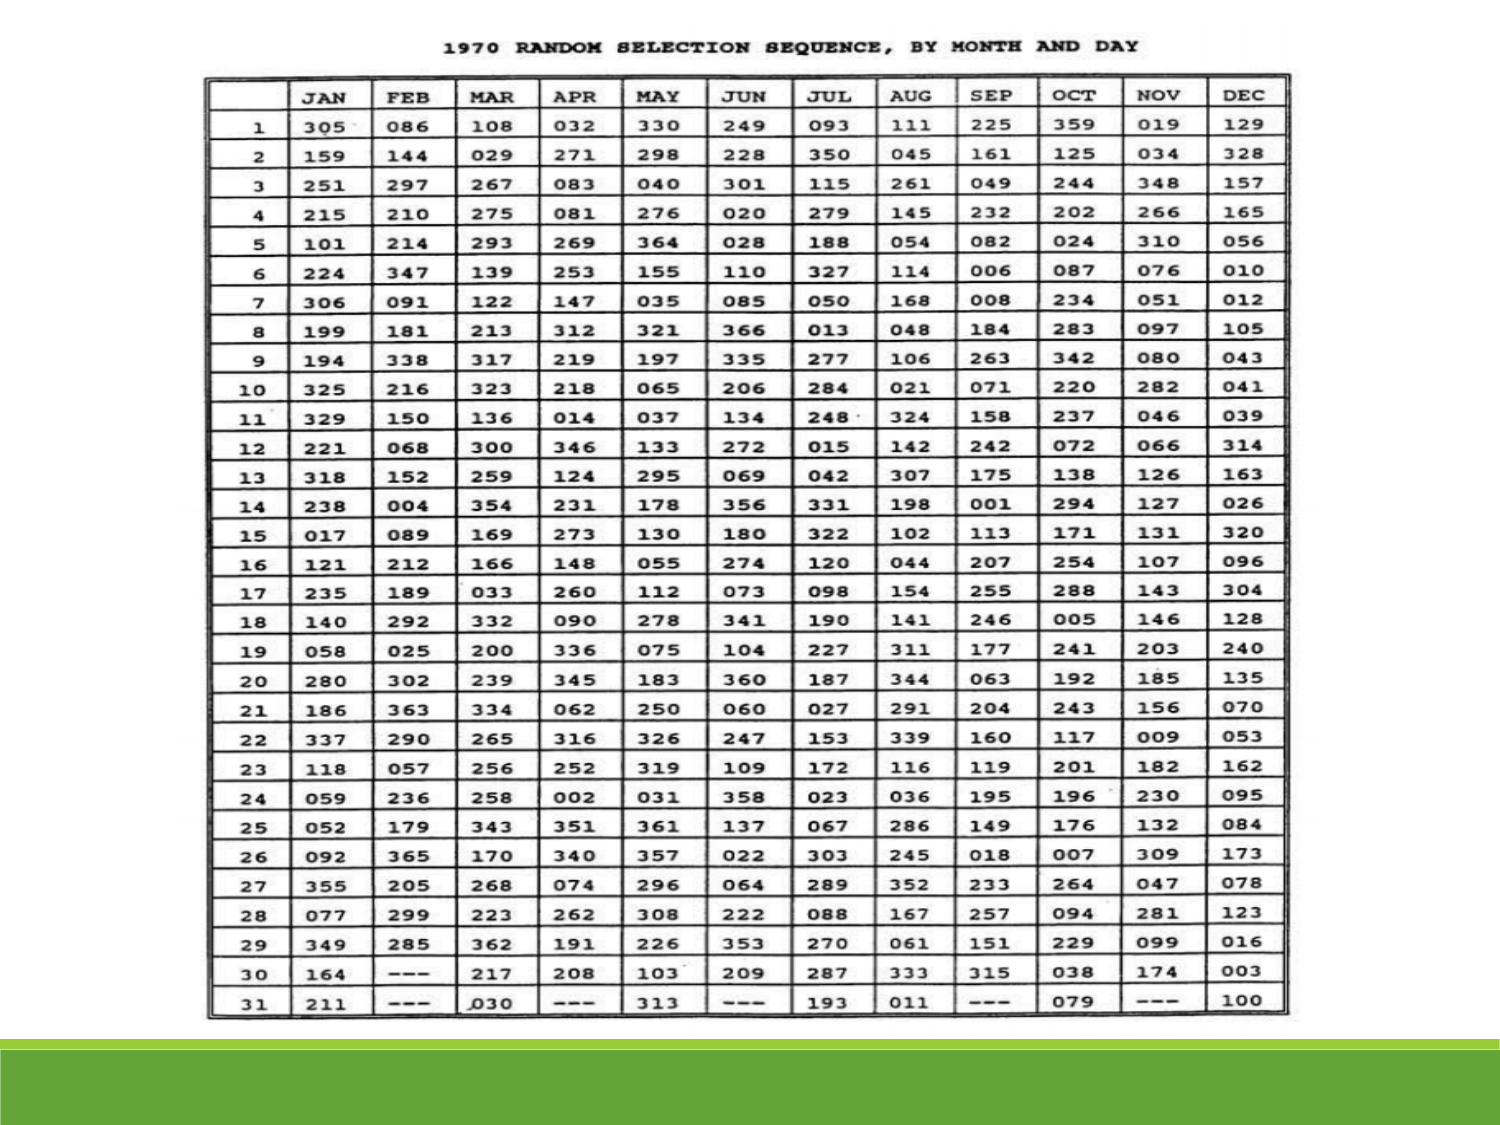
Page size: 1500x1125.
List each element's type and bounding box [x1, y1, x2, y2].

picture [174, 22, 1326, 1036]
